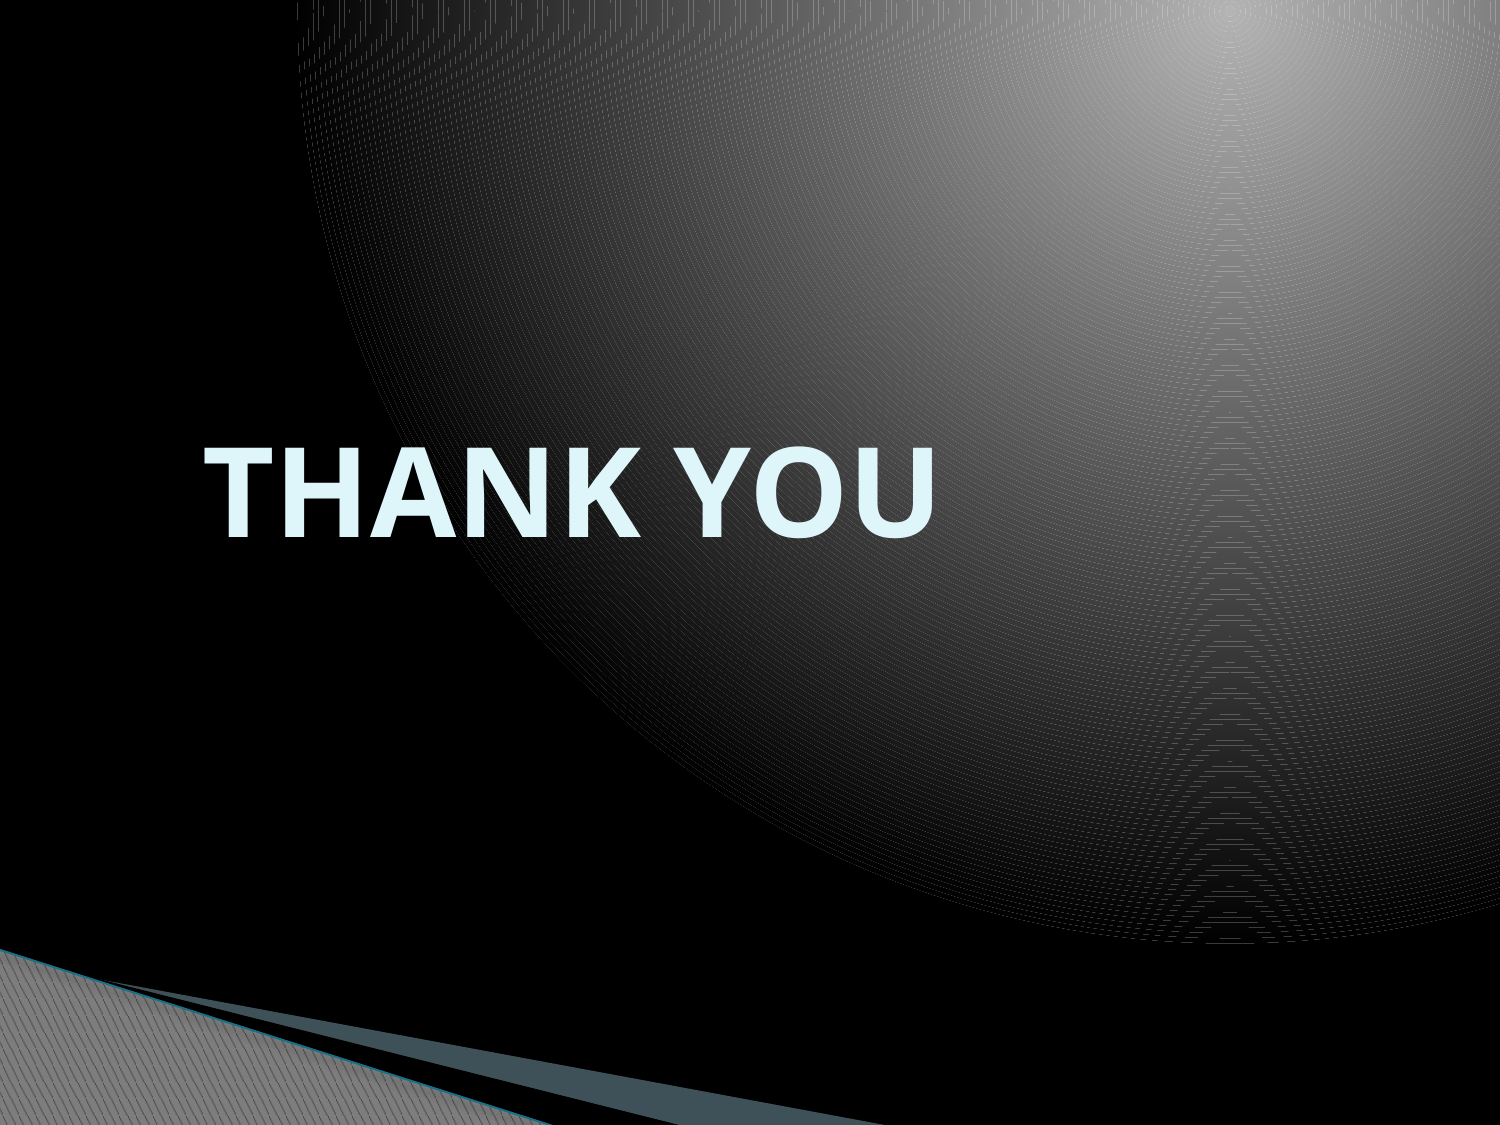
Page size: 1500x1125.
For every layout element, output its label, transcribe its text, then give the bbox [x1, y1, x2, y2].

picture [0, 952, 543, 1125]
title THANK YOU [187, 350, 1425, 625]
